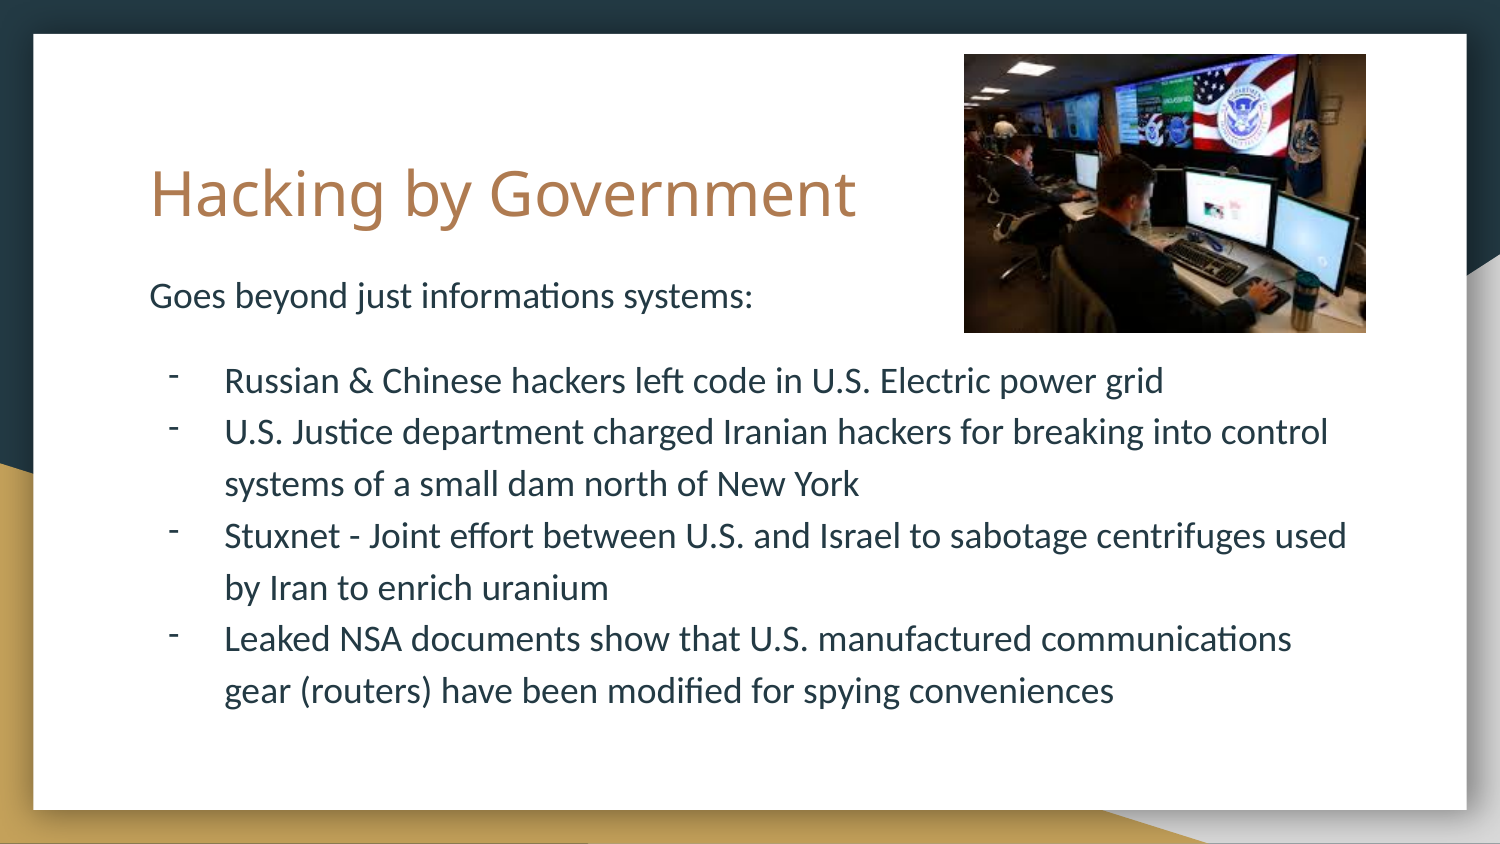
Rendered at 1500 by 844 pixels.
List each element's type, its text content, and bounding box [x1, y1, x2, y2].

picture [963, 54, 1366, 333]
title Hacking by Government [134, 138, 958, 248]
list Goes beyond just informations systems: Russian & Chinese hackers left code in U.S. Electric power grid U.S. Justice department charged Iranian hackers for breaking into control systems of a small dam north of New York Stuxnet - Joint effort between U.S. and Israel to sabotage centrifuges used by Iran to enrich uranium Leaked NSA documents show that U.S. manufactured communications gear (routers) have been modified for spying conveniences [134, 248, 1366, 651]
